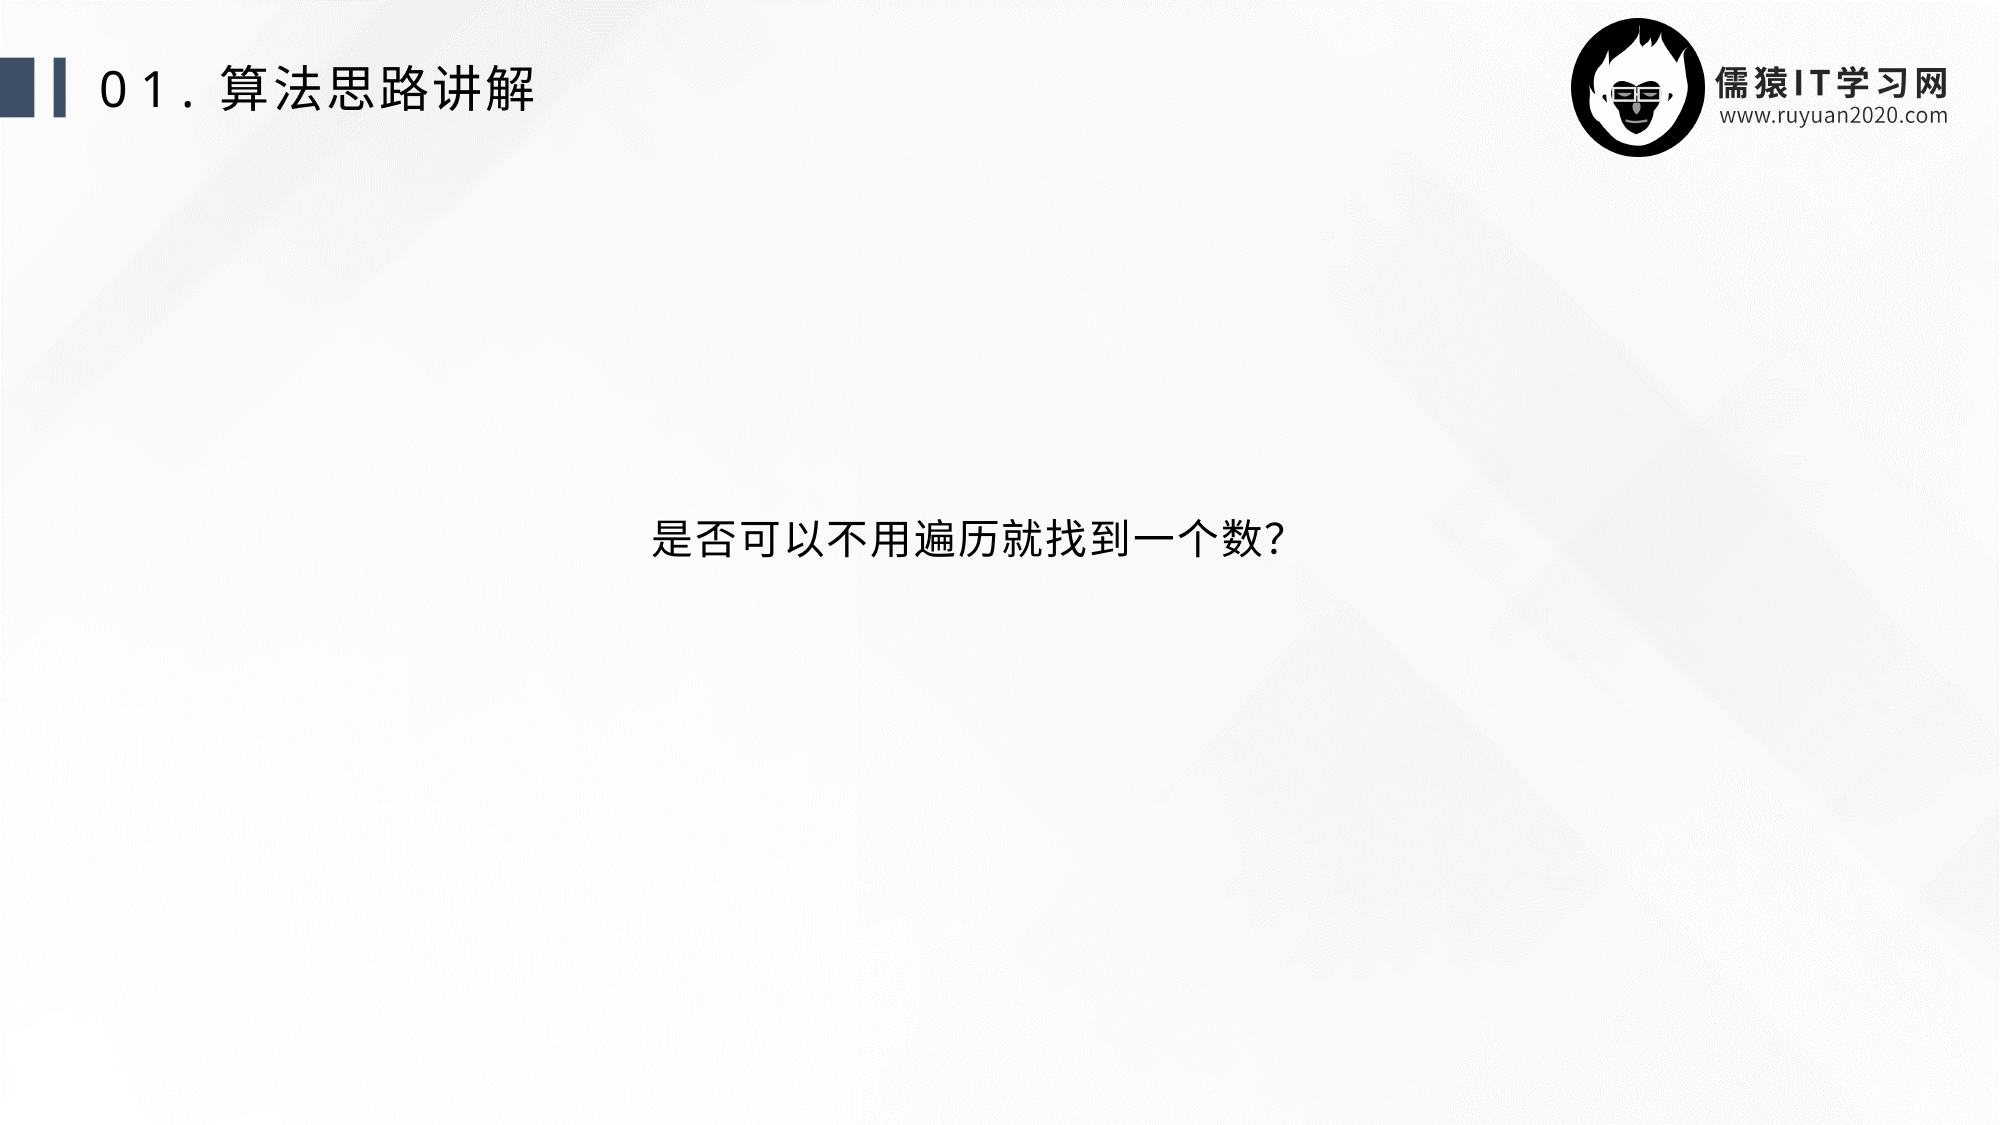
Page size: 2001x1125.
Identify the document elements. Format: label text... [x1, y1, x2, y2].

title 01.算法思路讲解 [99, 36, 803, 139]
text_box 是否可以不用遍历就找到一个数？ [651, 512, 1451, 563]
picture [0, 0, 2000, 1125]
